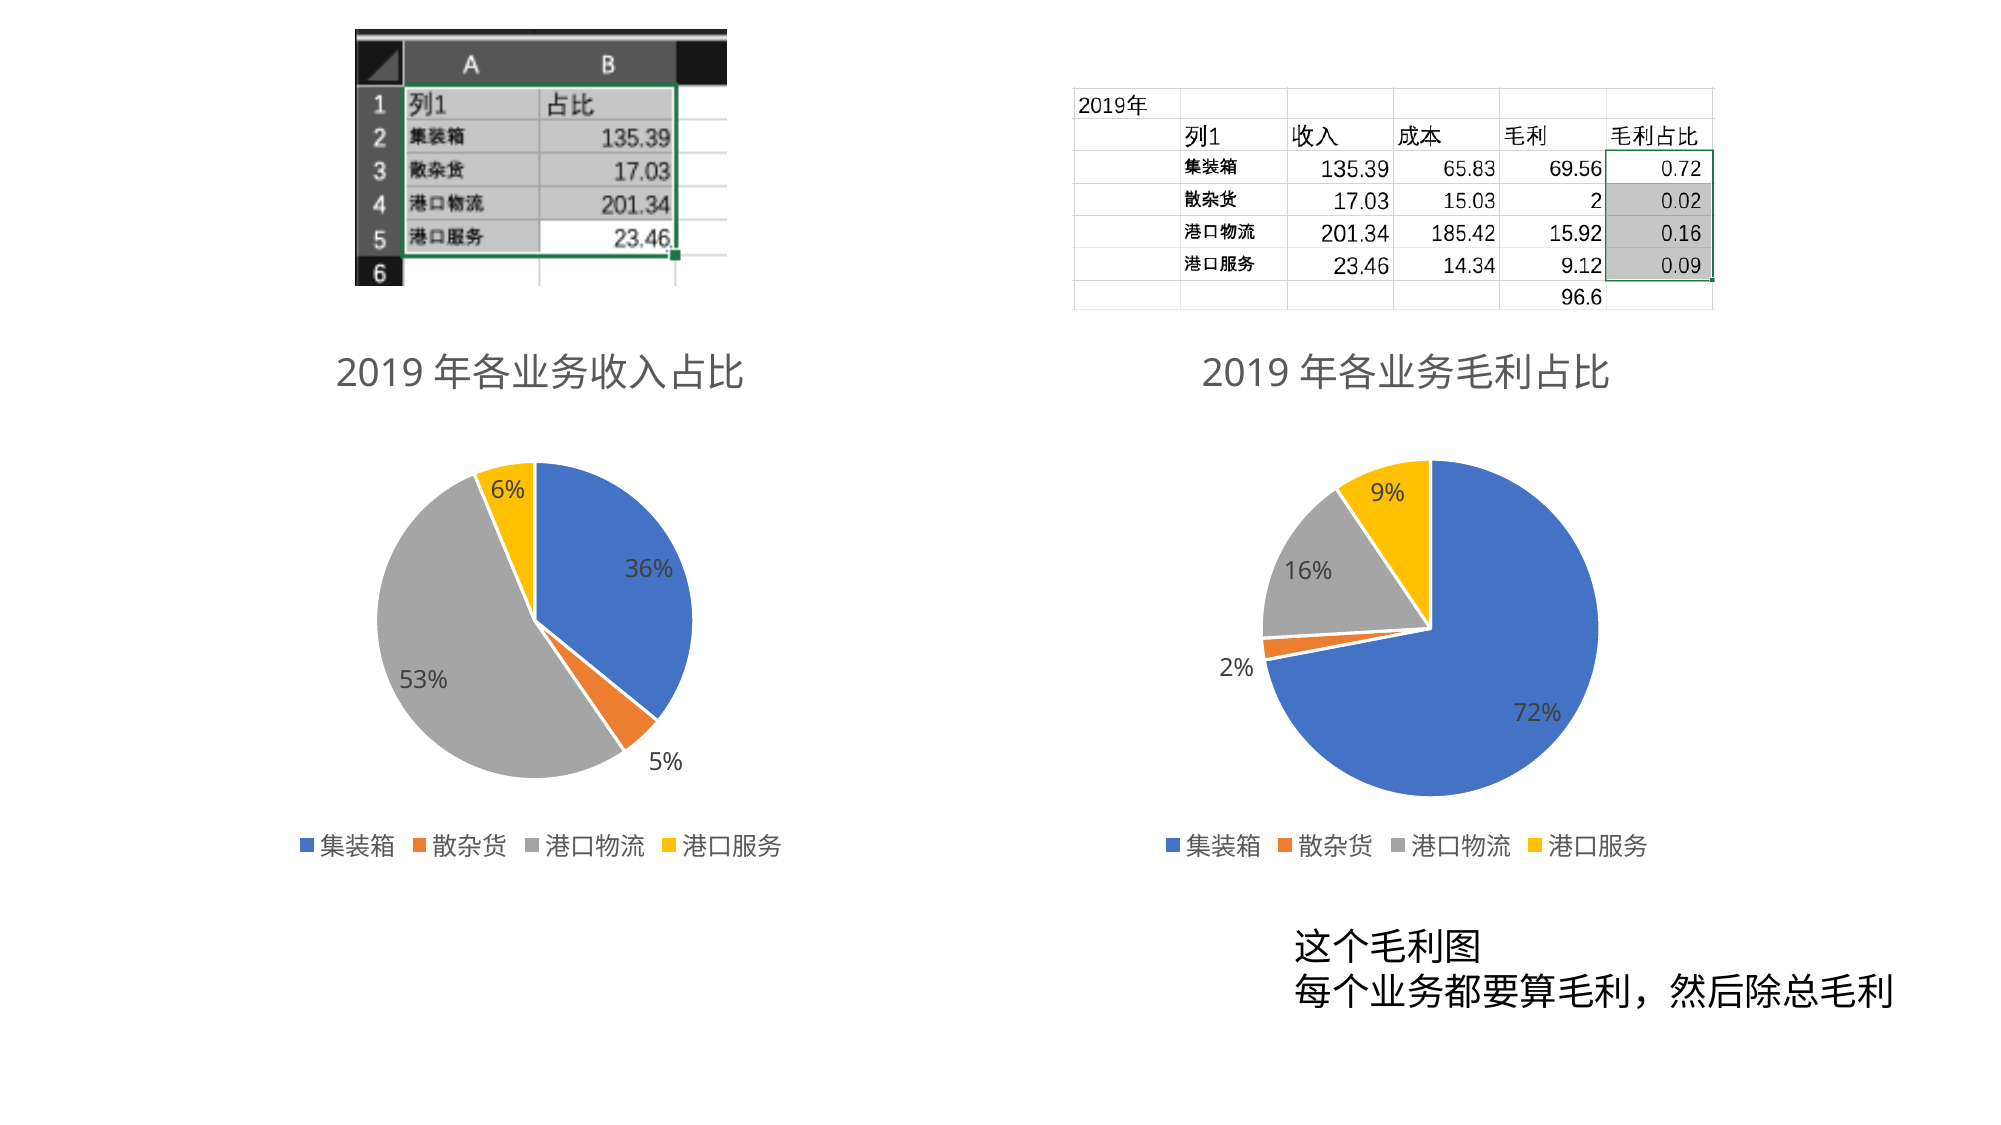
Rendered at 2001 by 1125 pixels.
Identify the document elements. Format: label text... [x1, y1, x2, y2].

picture [1072, 87, 1715, 311]
chart [154, 310, 928, 870]
chart [1020, 310, 1794, 870]
text_box 这个毛利图 每个业务都要算毛利，然后除总毛利 [1280, 915, 1910, 1020]
picture [355, 29, 727, 286]
